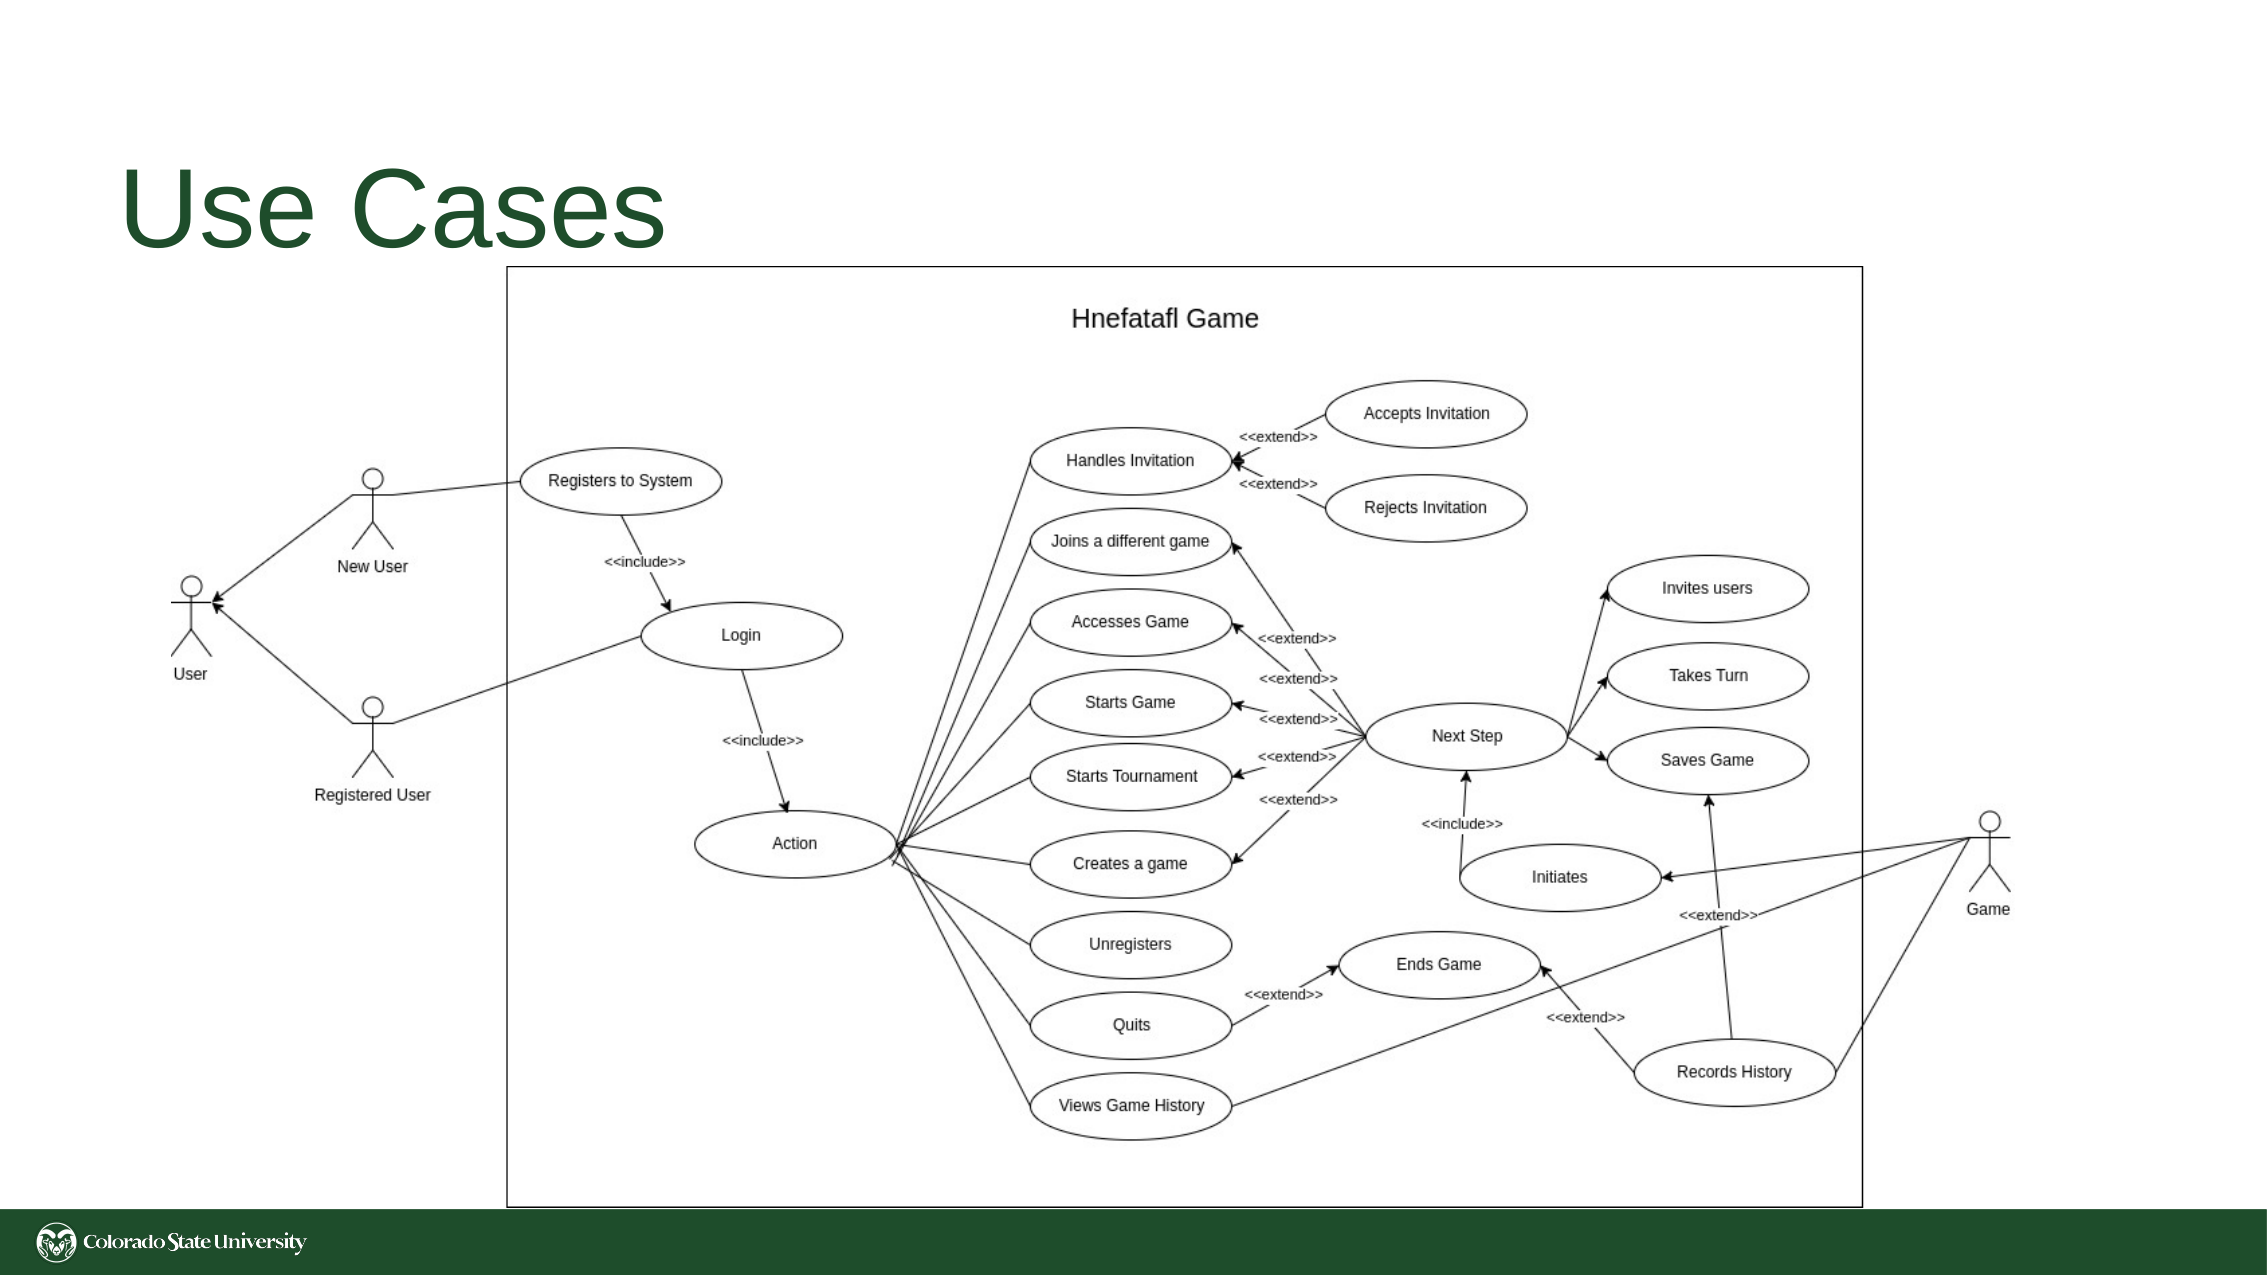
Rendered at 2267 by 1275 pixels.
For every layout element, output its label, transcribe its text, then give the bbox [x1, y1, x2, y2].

title Use Cases [103, 118, 2164, 285]
picture [171, 266, 2015, 1208]
picture [24, 1209, 319, 1275]
